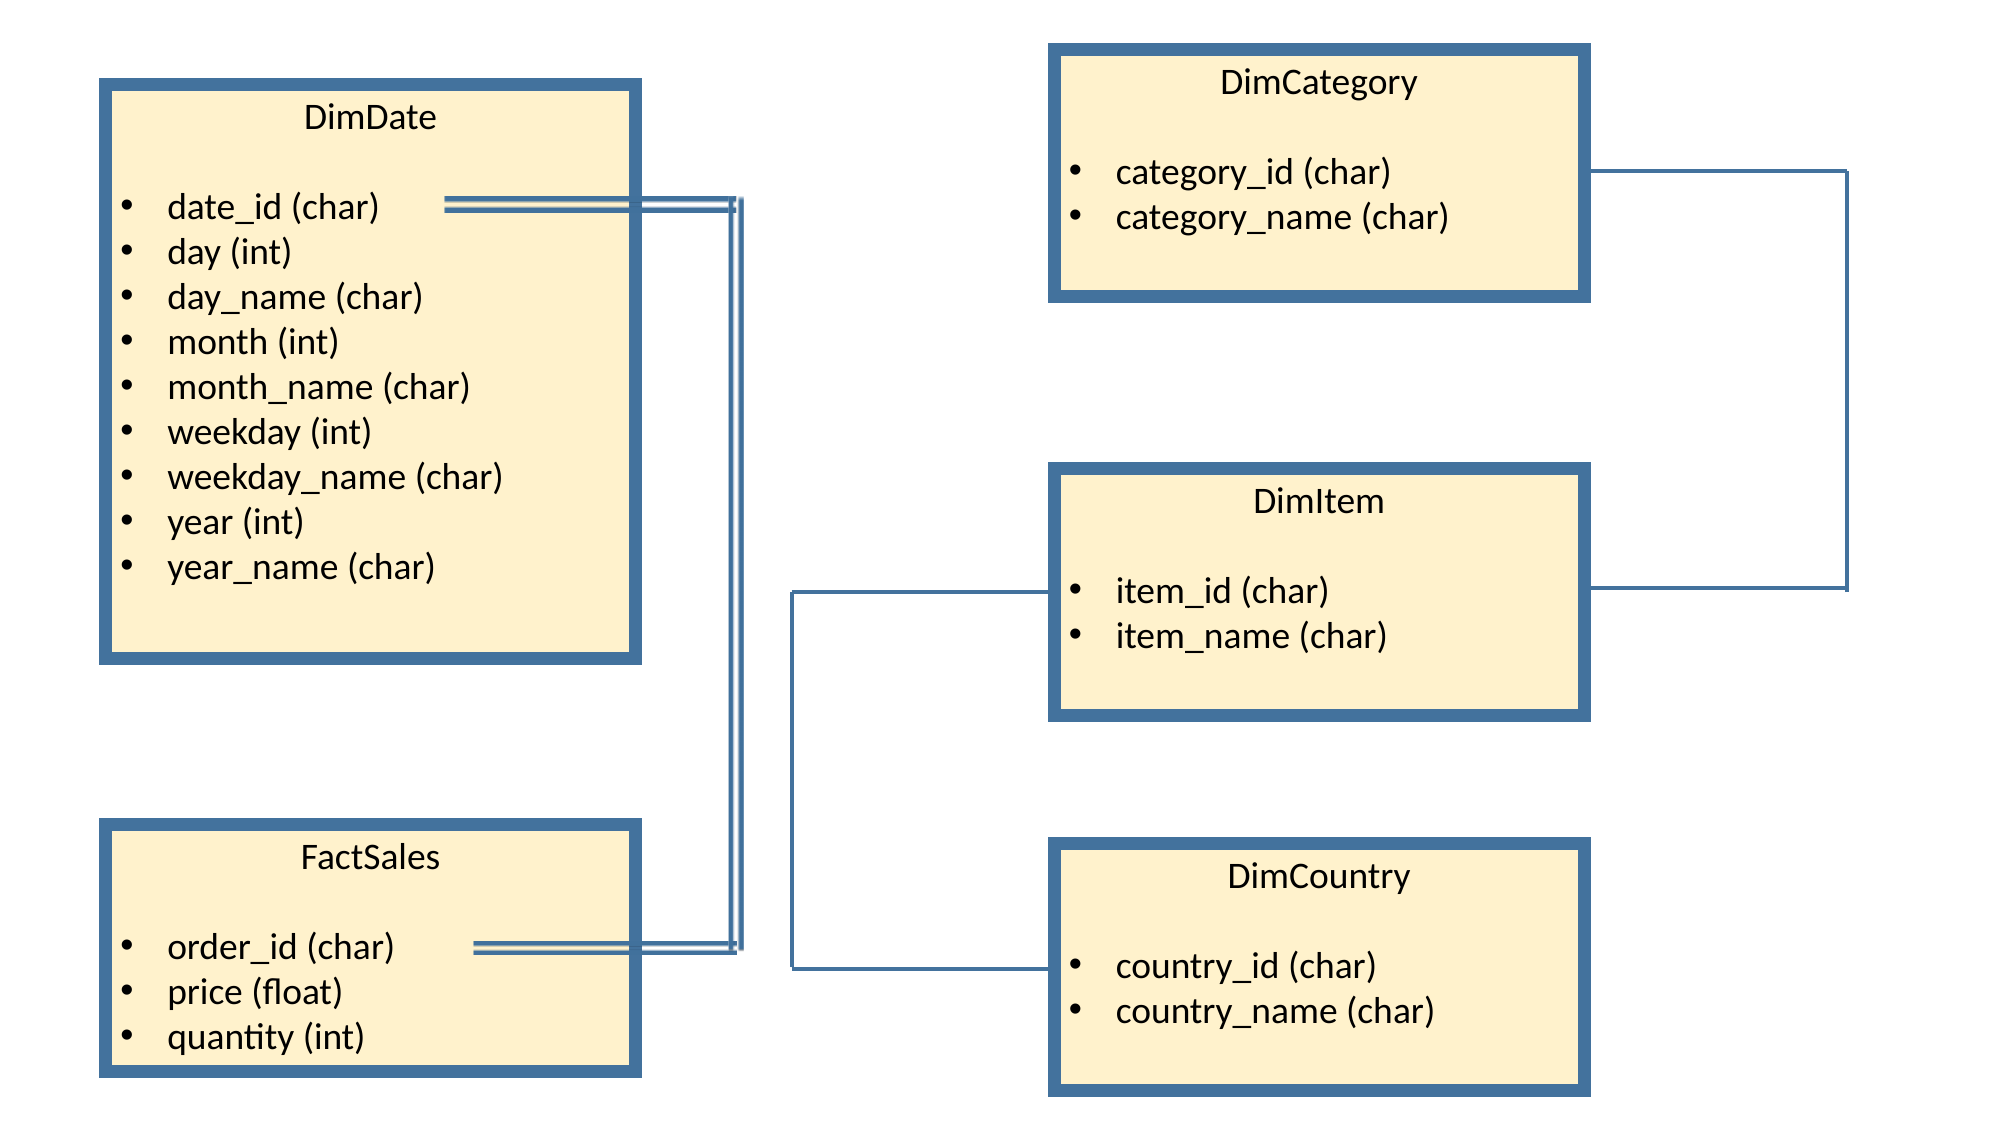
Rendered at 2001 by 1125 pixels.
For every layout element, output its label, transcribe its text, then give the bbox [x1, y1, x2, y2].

text_box FactSales order_id (char) price (float) quantity (int) [105, 823, 637, 1072]
text_box DimCategory category_id (char) category_name (char) [1053, 49, 1585, 298]
text_box DimCountry country_id (char) country_name (char) [1053, 843, 1585, 1092]
text_box DimItem item_id (char) item_name (char) [1053, 468, 1585, 716]
picture [349, 196, 1123, 969]
text_box DimDate date_id (char) day (int) day_name (char) month (int) month_name (char) weekday (int) weekday_name (char) year (int) year_name (char) [105, 83, 637, 660]
